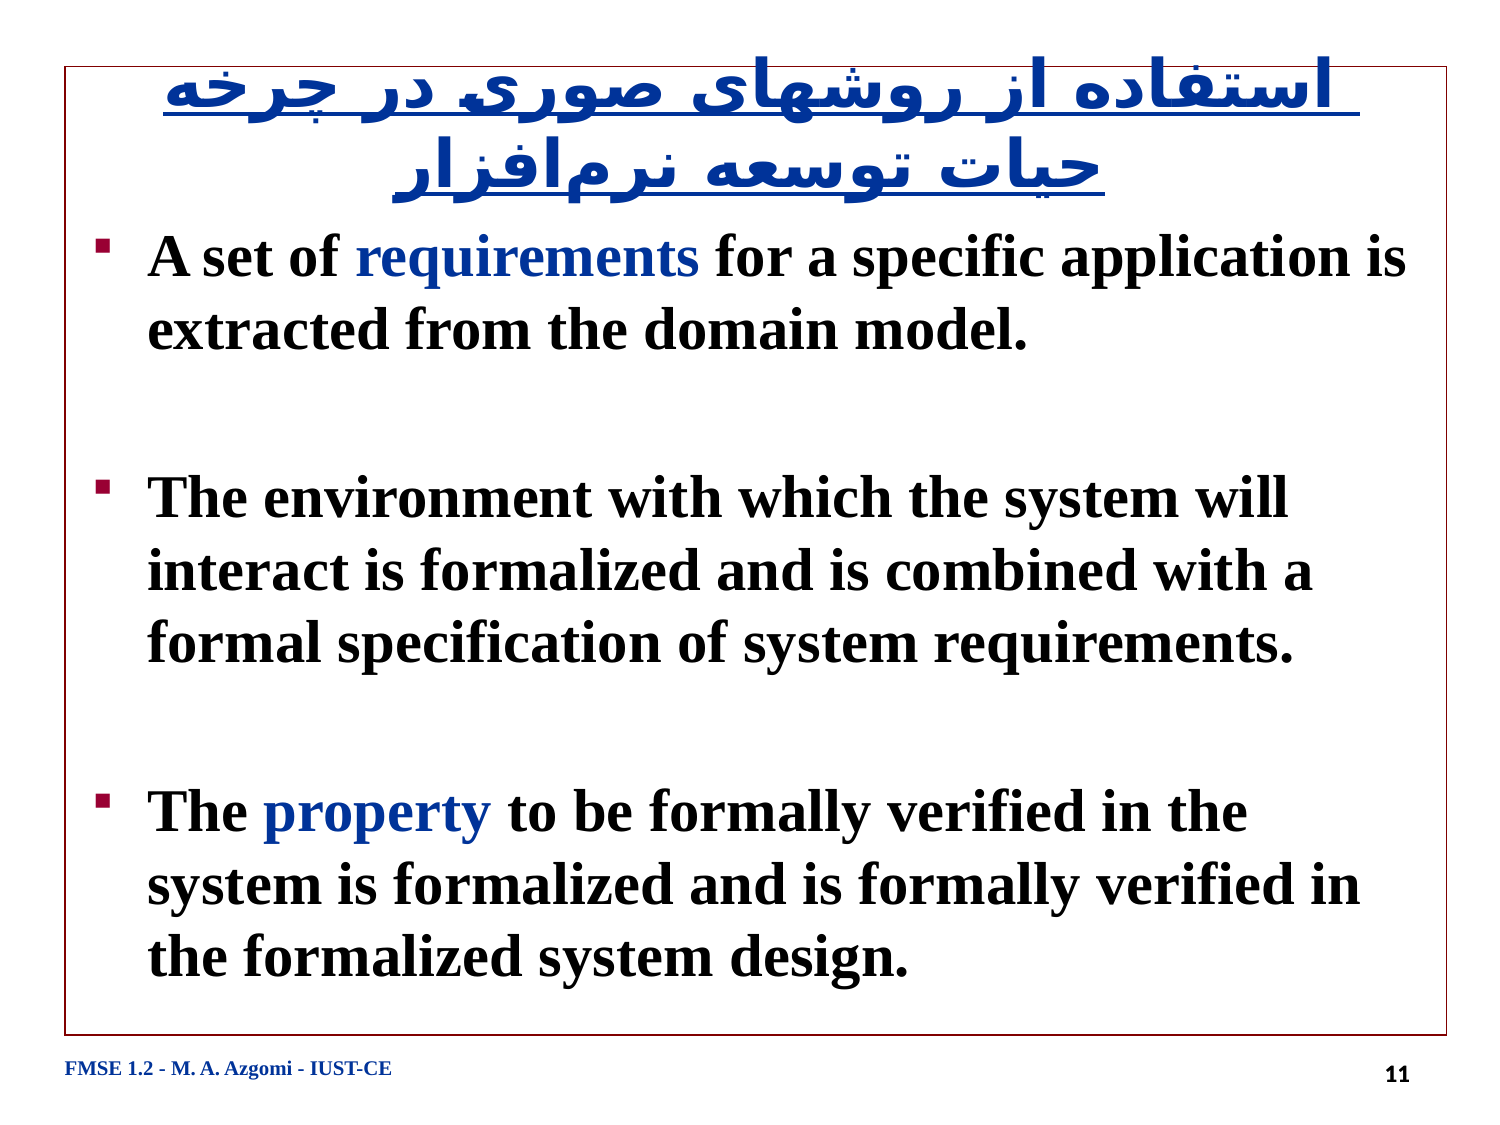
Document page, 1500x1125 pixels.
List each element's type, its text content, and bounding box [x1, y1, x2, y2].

list A set of requirements for a specific application is extracted from the domain model. The environment with which the system will interact is formalized and is combined with a formal specification of system requirements. The property to be formally verified in the system is formalized and is formally verified in the formalized system design. [76, 207, 1428, 1006]
footer FMSE 1.2 - M. A. Azgomi - IUST-CE [49, 1046, 1034, 1101]
title استفاده از روشهای صوری در چرخه حیات توسعه نرم‌افزار [74, 45, 1426, 197]
